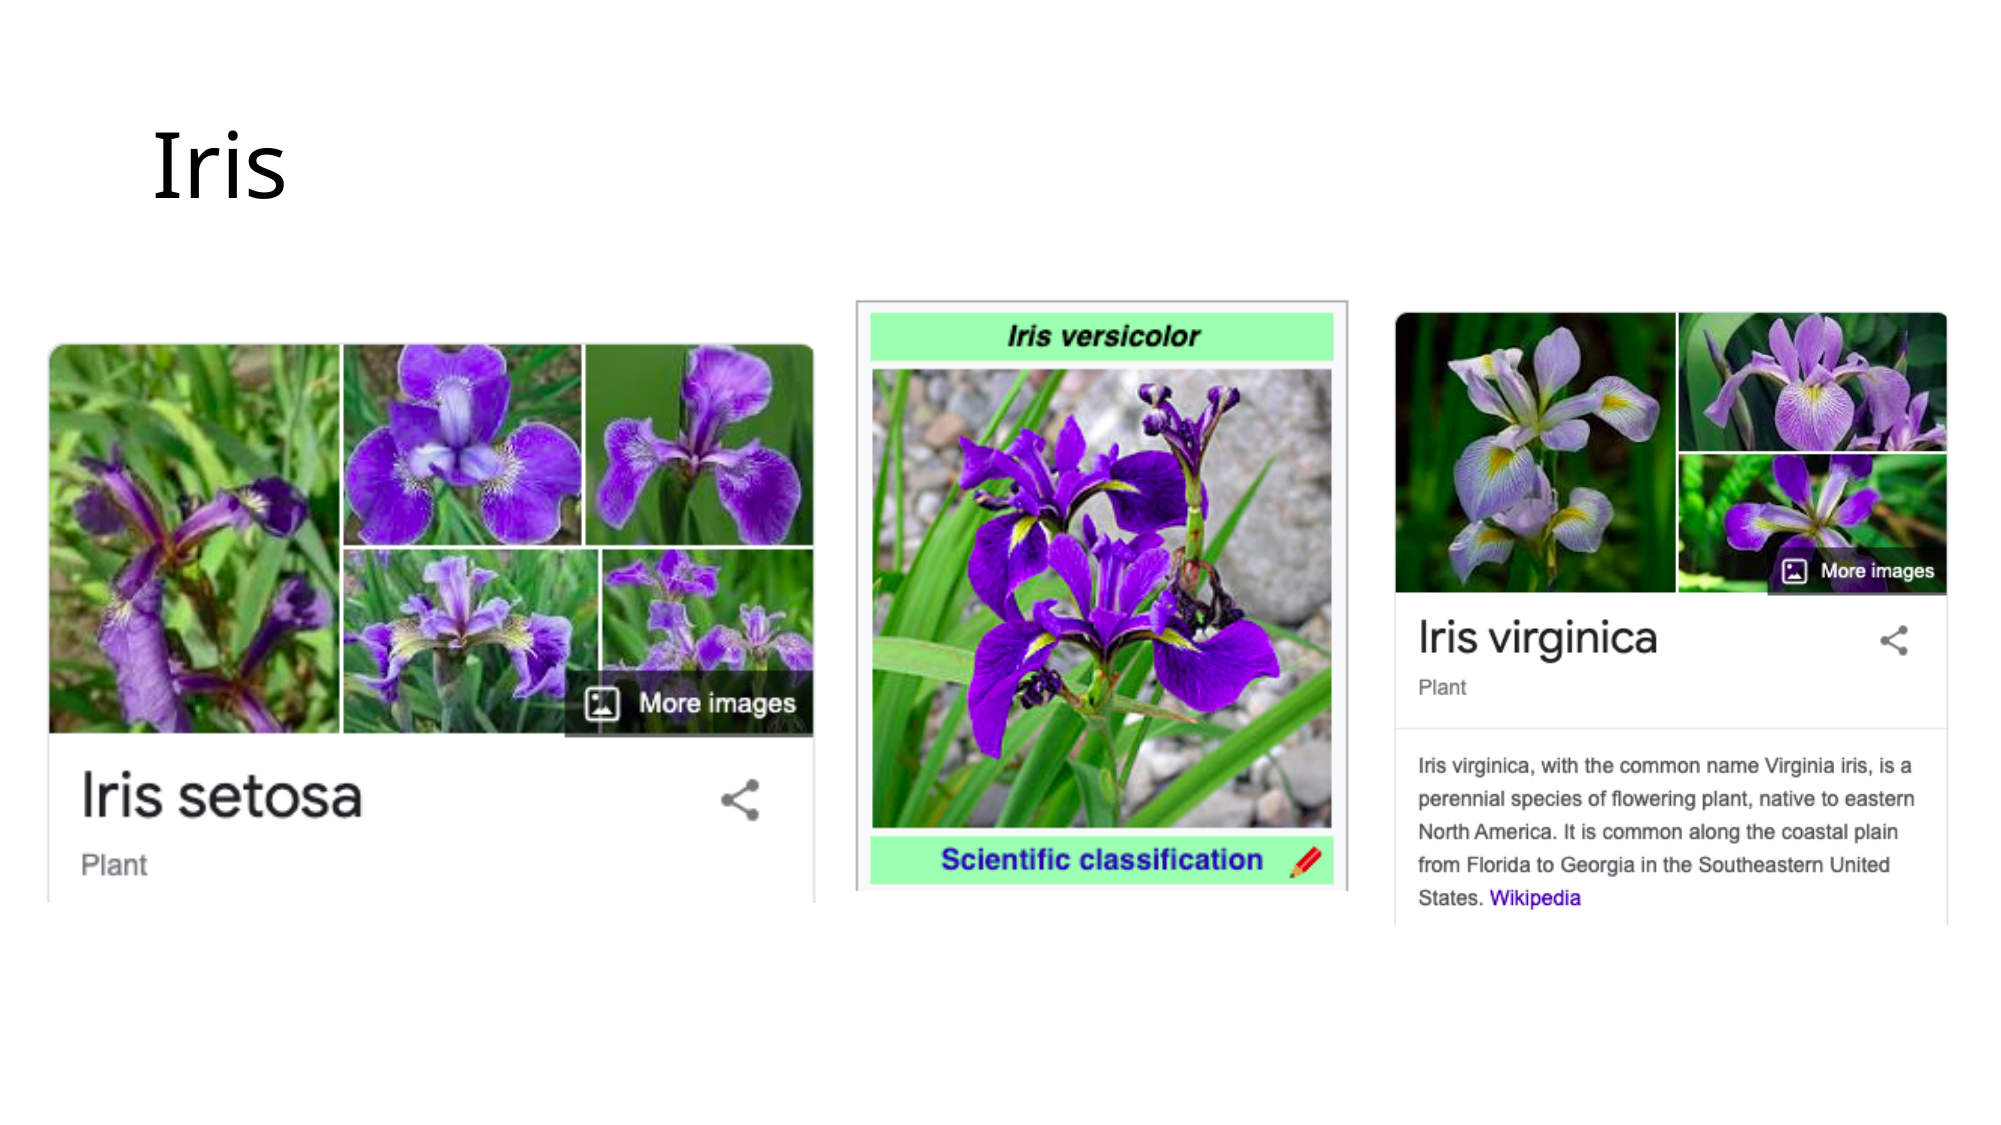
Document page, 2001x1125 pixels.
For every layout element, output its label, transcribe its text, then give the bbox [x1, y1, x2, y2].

picture [1387, 280, 1971, 925]
title Iris [137, 59, 1863, 278]
picture [29, 280, 1355, 903]
